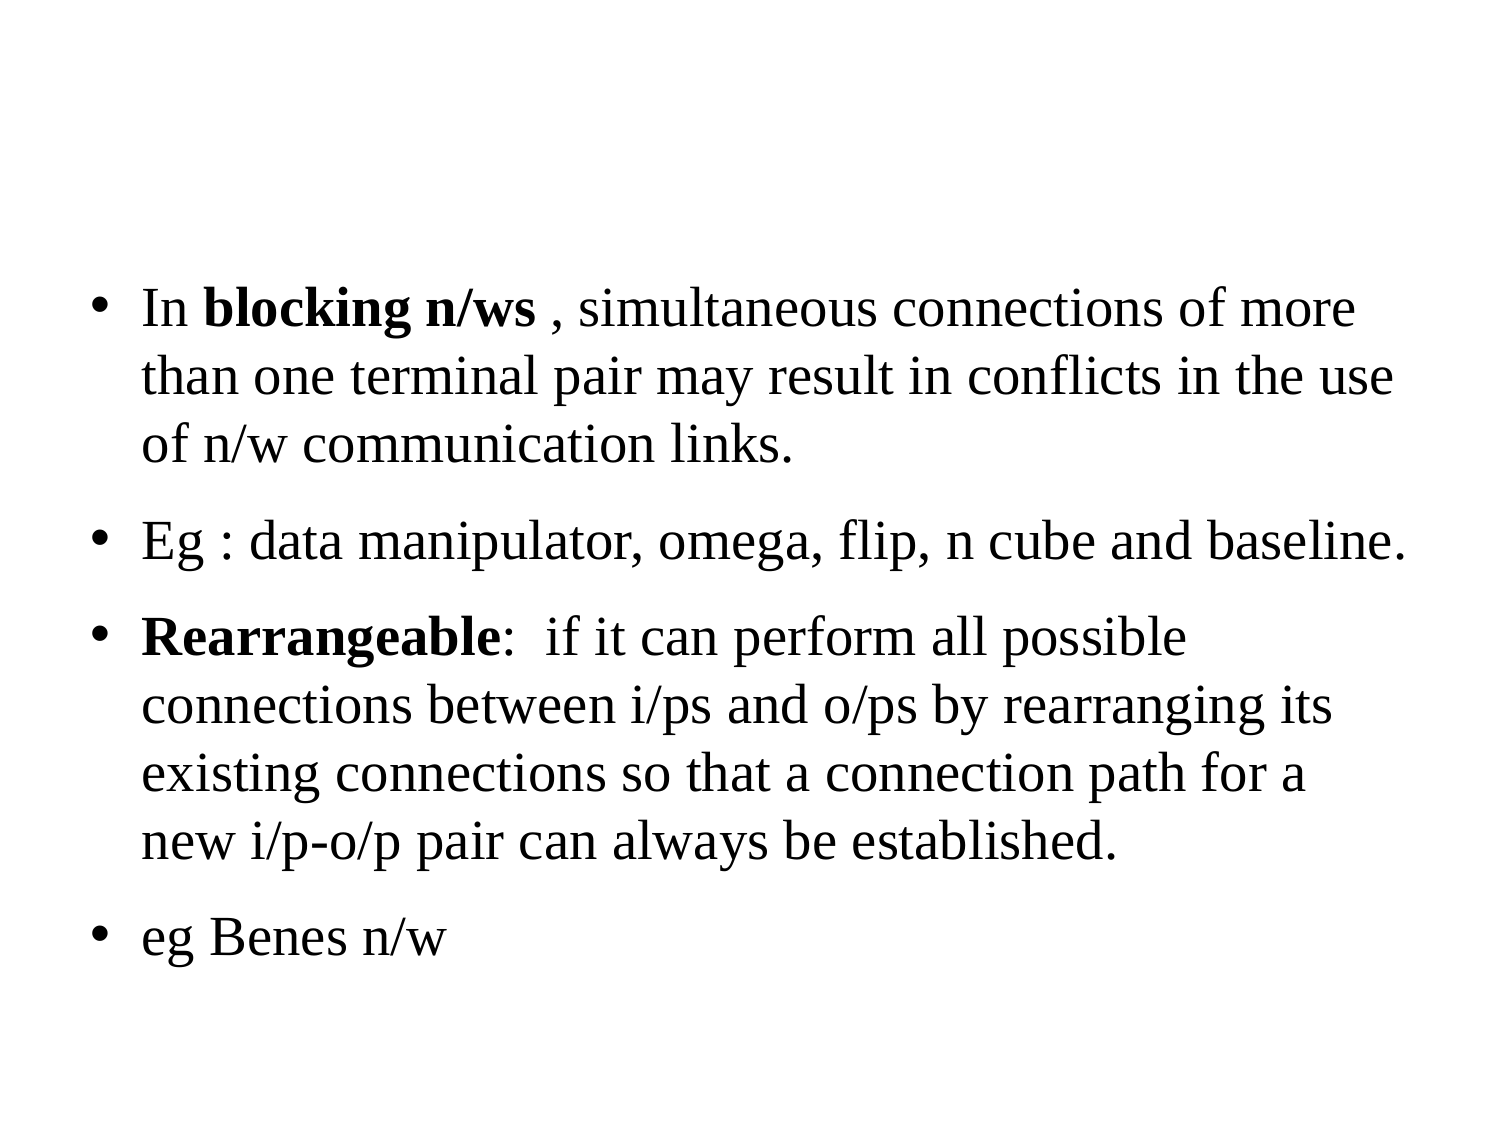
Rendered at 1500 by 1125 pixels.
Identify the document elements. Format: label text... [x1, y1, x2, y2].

list In blocking n/ws , simultaneous connections of more than one terminal pair may result in conflicts in the use of n/w communication links. Eg : data manipulator, omega, flip, n cube and baseline. Rearrangeable: if it can perform all possible connections between i/ps and o/ps by rearranging its existing connections so that a connection path for a new i/p-o/p pair can always be established. eg Benes n/w [75, 262, 1425, 1005]
